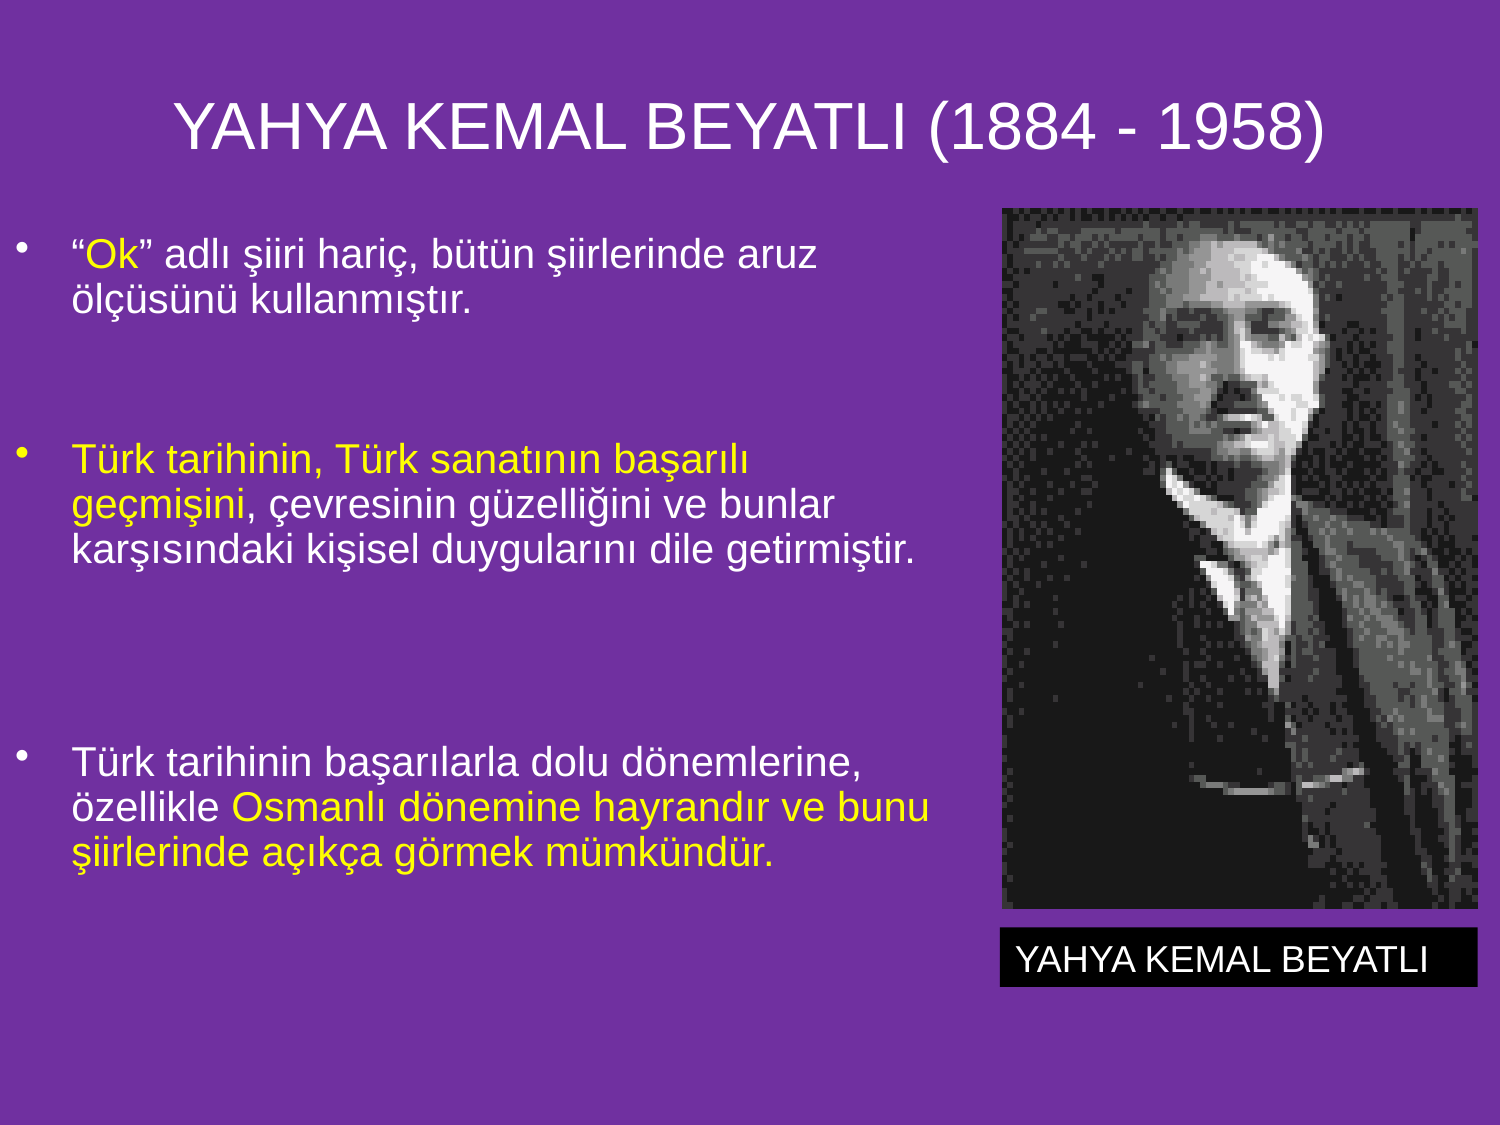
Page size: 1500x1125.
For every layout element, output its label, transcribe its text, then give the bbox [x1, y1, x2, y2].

text_box YAHYA KEMAL BEYATLI [999, 927, 1478, 987]
list “Ok” adlı şiiri hariç, bütün şiirlerinde aruz ölçüsünü kullanmıştır. Türk tarihinin, Türk sanatının başarılı geçmişini, çevresinin güzelliğini ve bunlar karşısındaki kişisel duygularını dile getirmiştir. Türk tarihinin başarılarla dolu dönemlerine, özellikle Osmanlı dönemine hayrandır ve bunu şiirlerinde açıkça görmek mümkündür. [0, 224, 963, 1088]
picture [1002, 208, 1478, 910]
title YAHYA KEMAL BEYATLI (1884 - 1958) [74, 44, 1426, 201]
